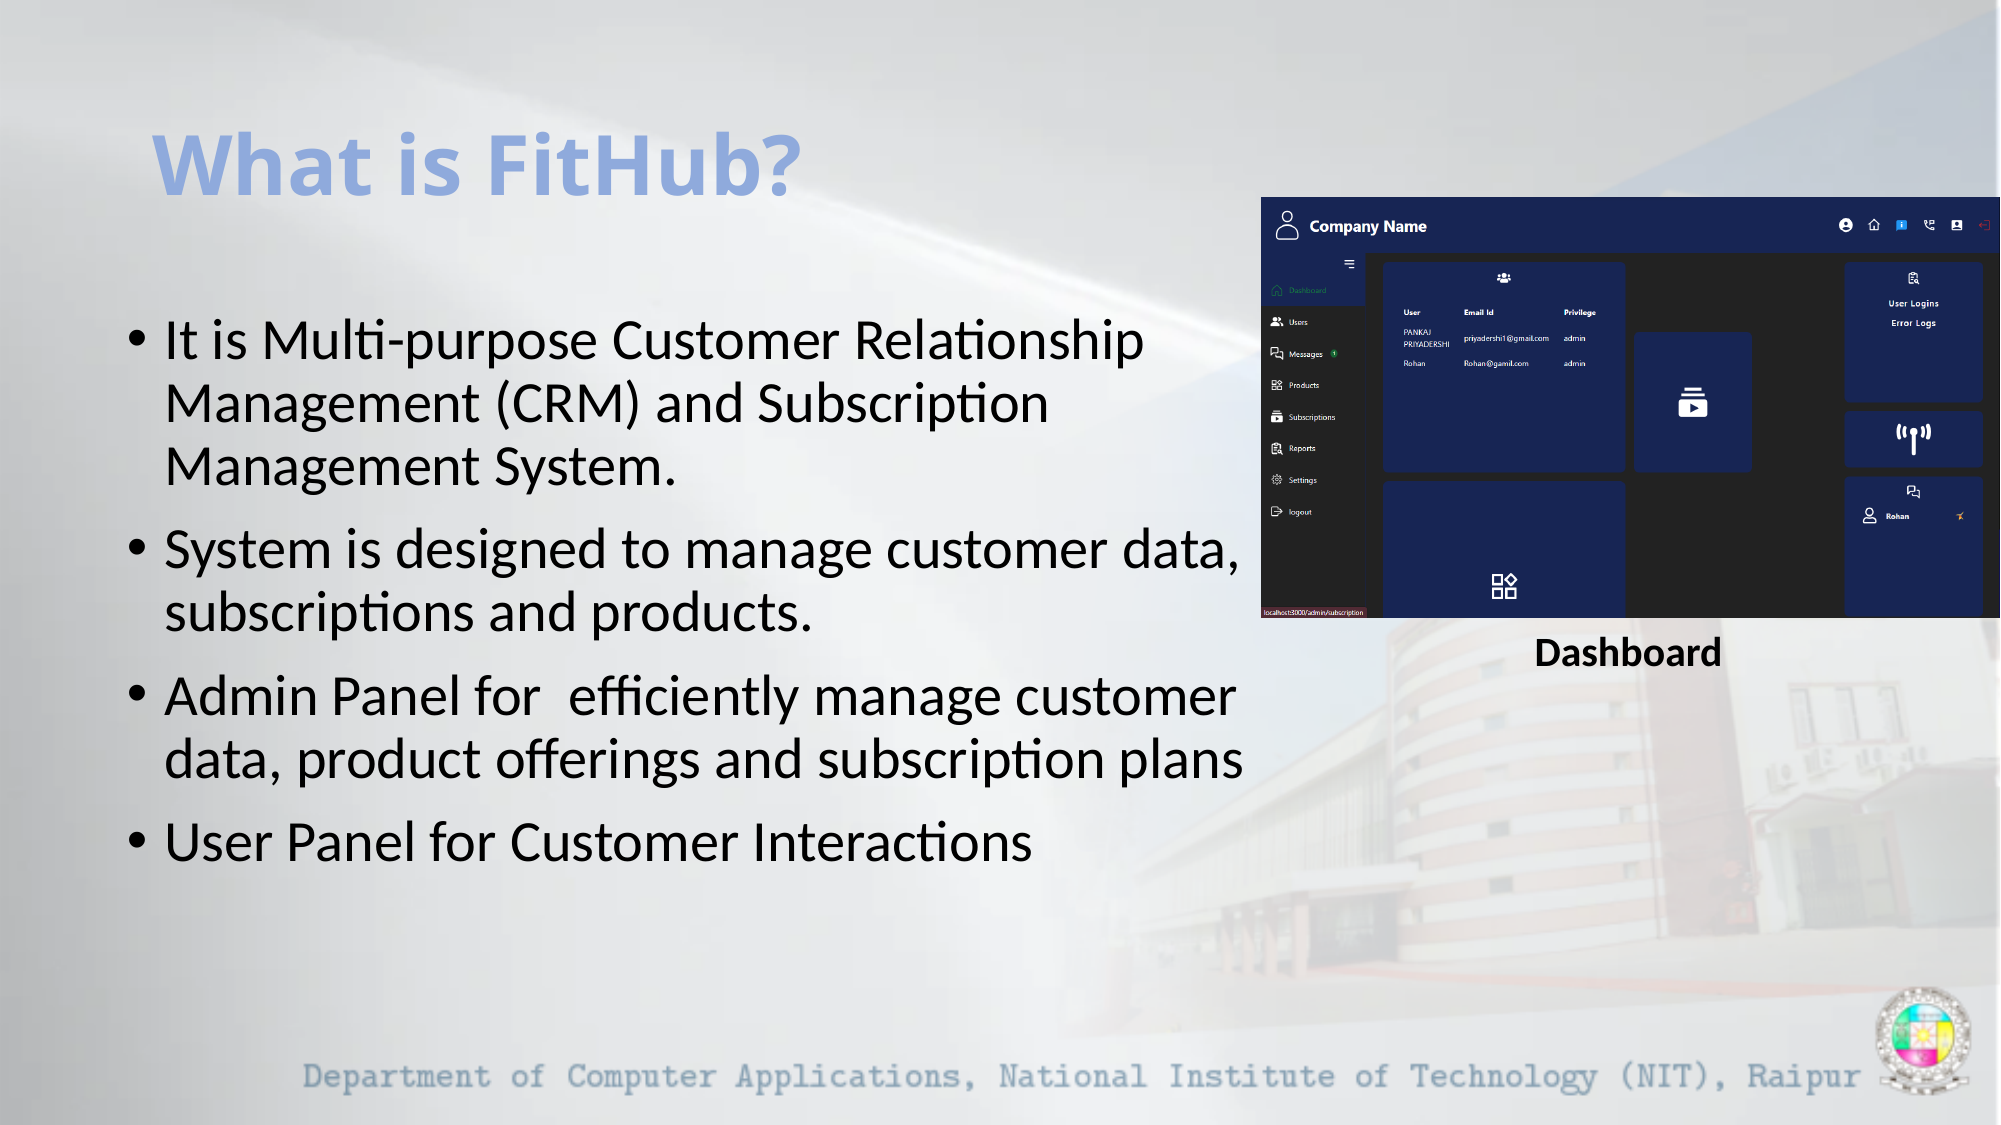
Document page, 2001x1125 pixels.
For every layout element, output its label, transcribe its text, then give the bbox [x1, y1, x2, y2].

title What is FitHub? [137, 59, 1863, 278]
picture [0, 0, 2001, 1125]
list It is Multi-purpose Customer Relationship Management (CRM) and Subscription Management System. System is designed to manage customer data, subscriptions and products. Admin Panel for efficiently manage customer data, product offerings and subscription plans User Panel for Customer Interactions [111, 301, 1288, 1016]
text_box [1261, 197, 2000, 688]
